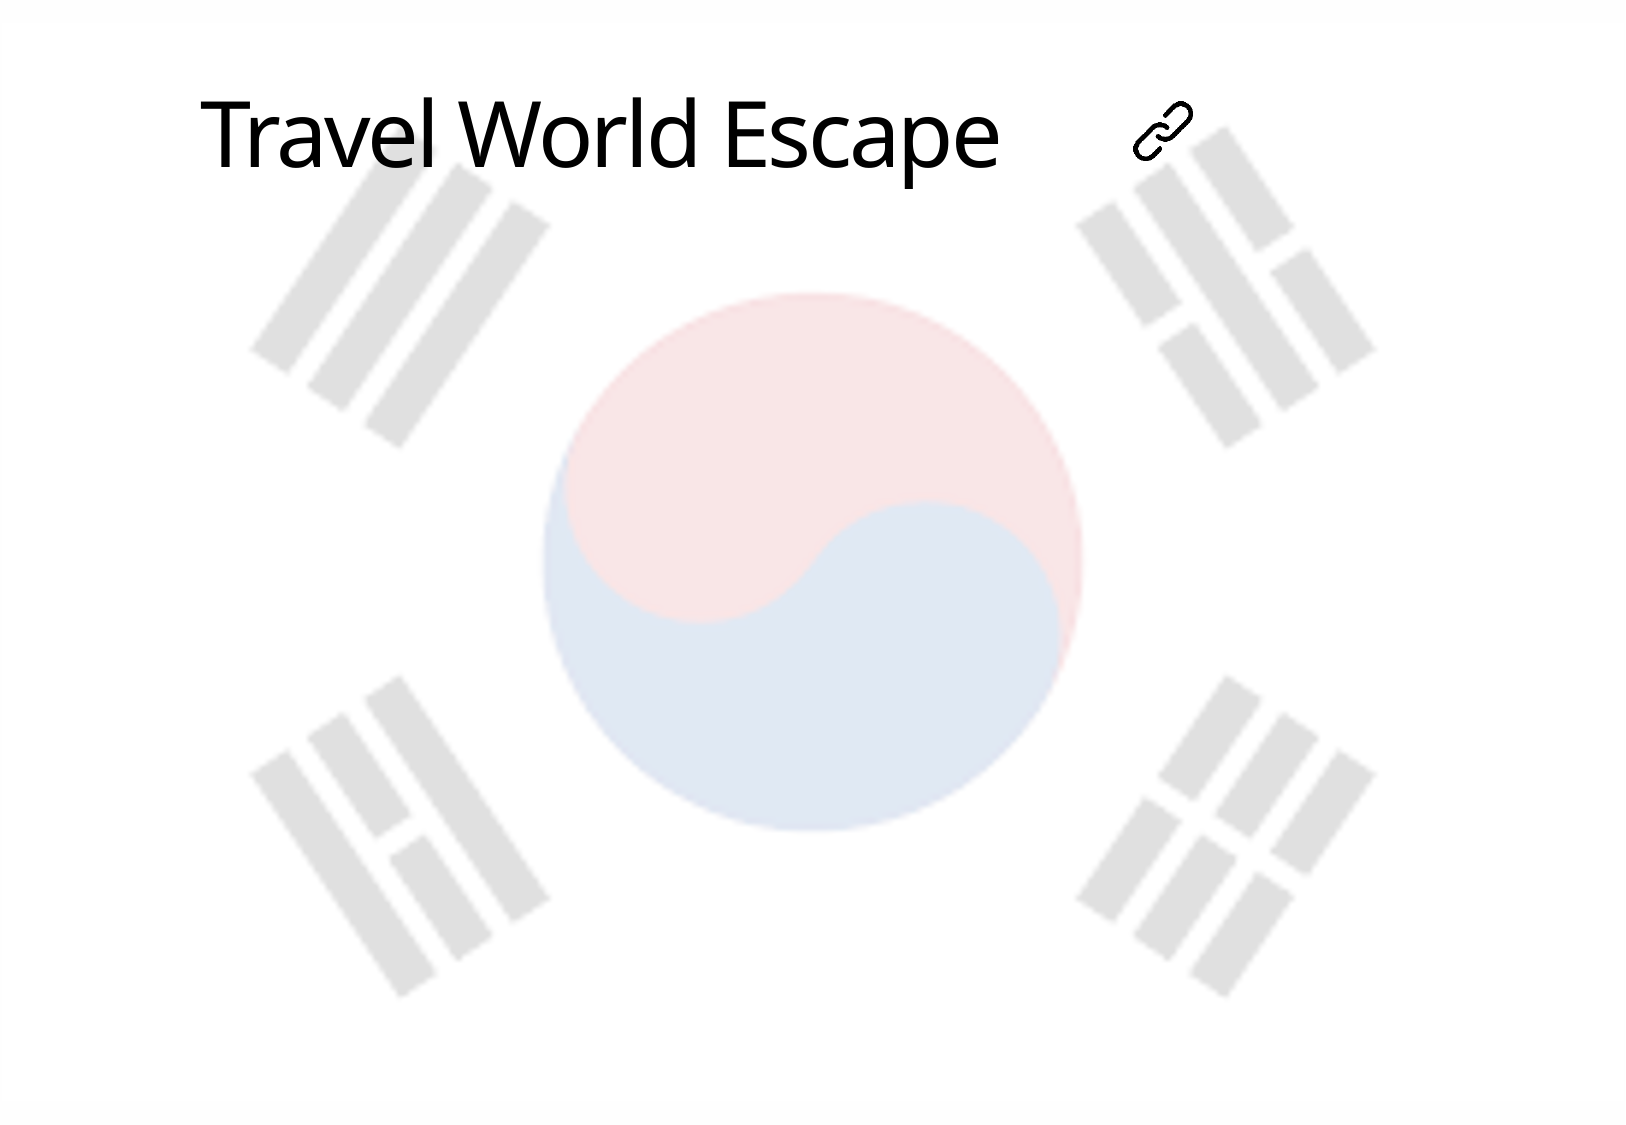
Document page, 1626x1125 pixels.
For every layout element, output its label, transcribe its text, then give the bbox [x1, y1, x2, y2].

picture [0, 0, 1626, 1125]
text_box Travel World Escape [184, 68, 1019, 193]
